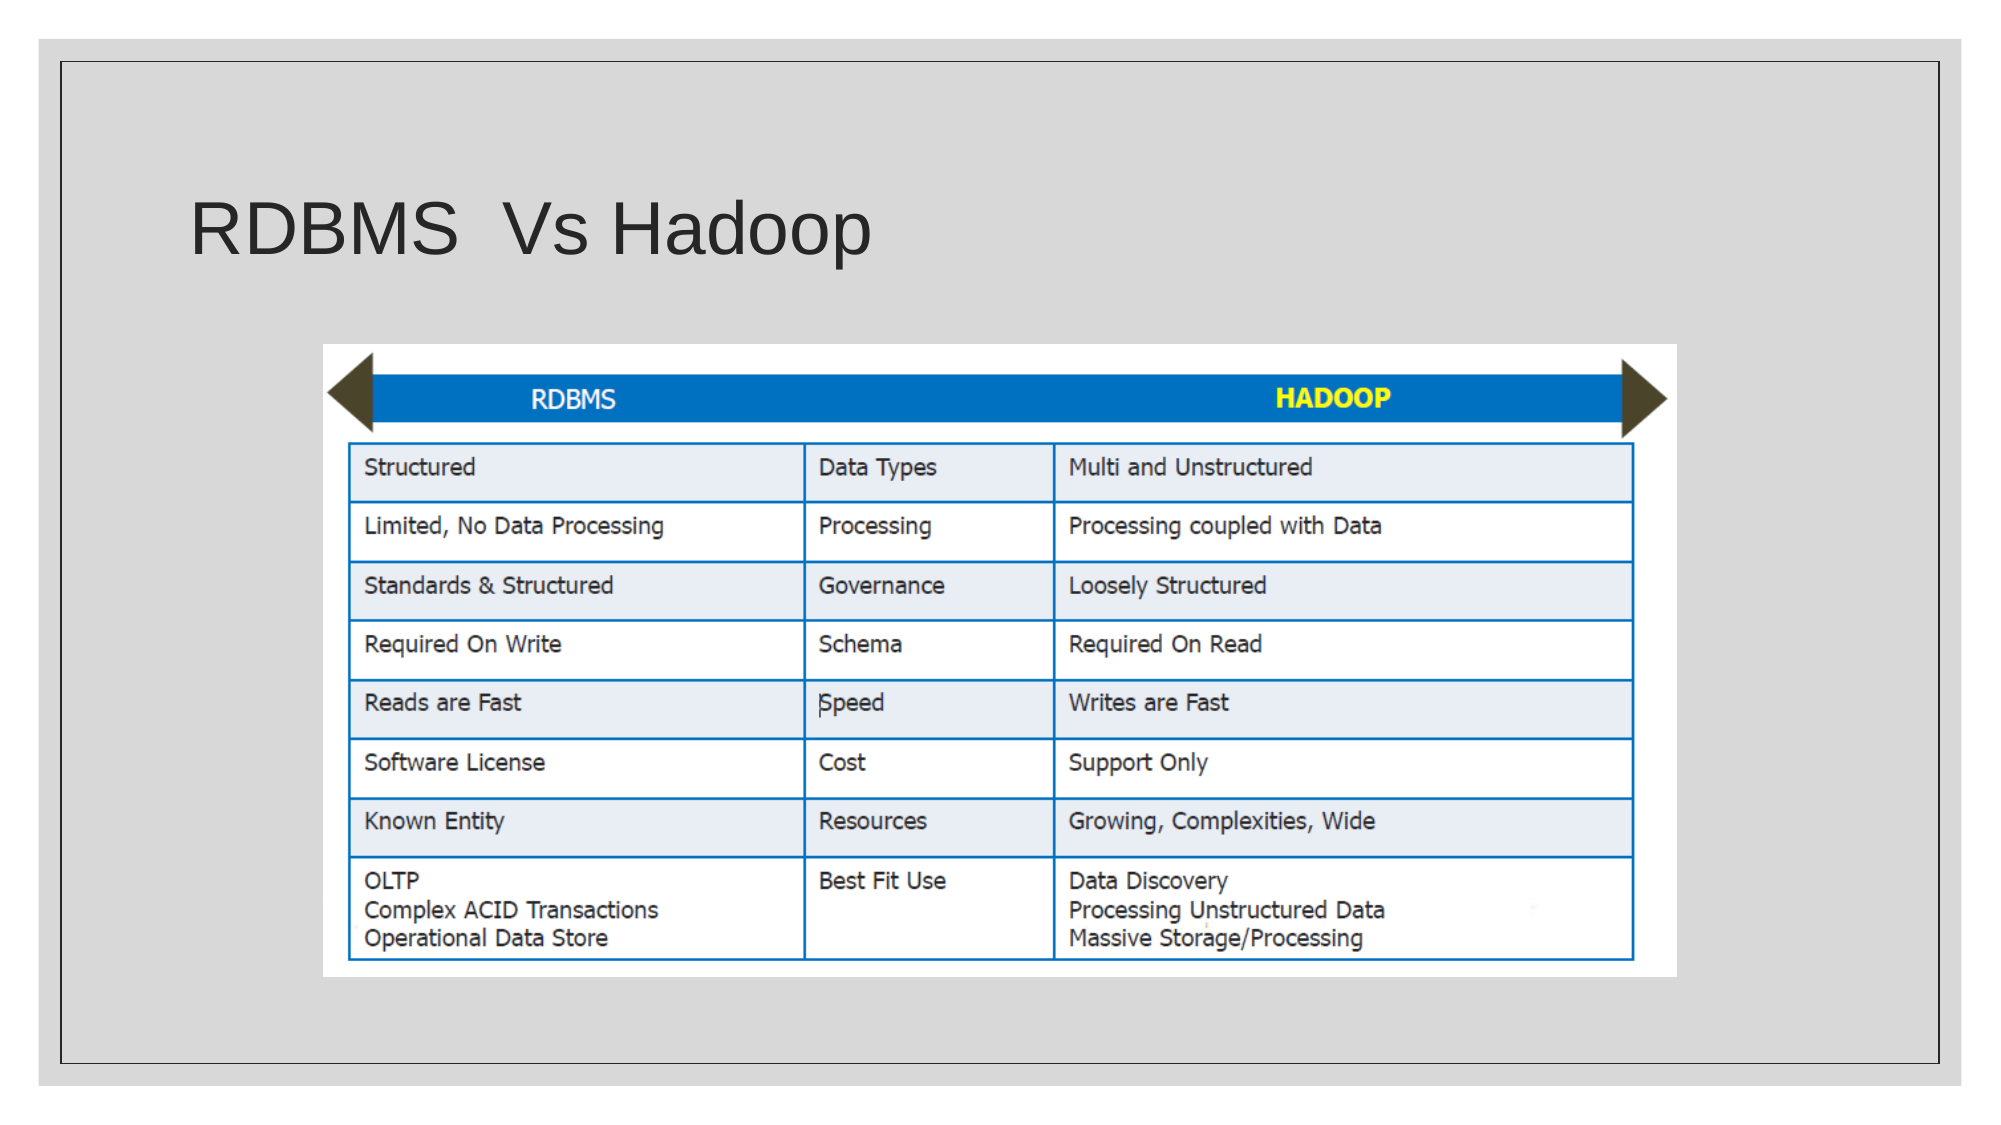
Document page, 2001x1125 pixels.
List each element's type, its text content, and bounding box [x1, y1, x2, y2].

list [323, 344, 1677, 977]
title RDBMS Vs Hadoop [174, 117, 1825, 343]
